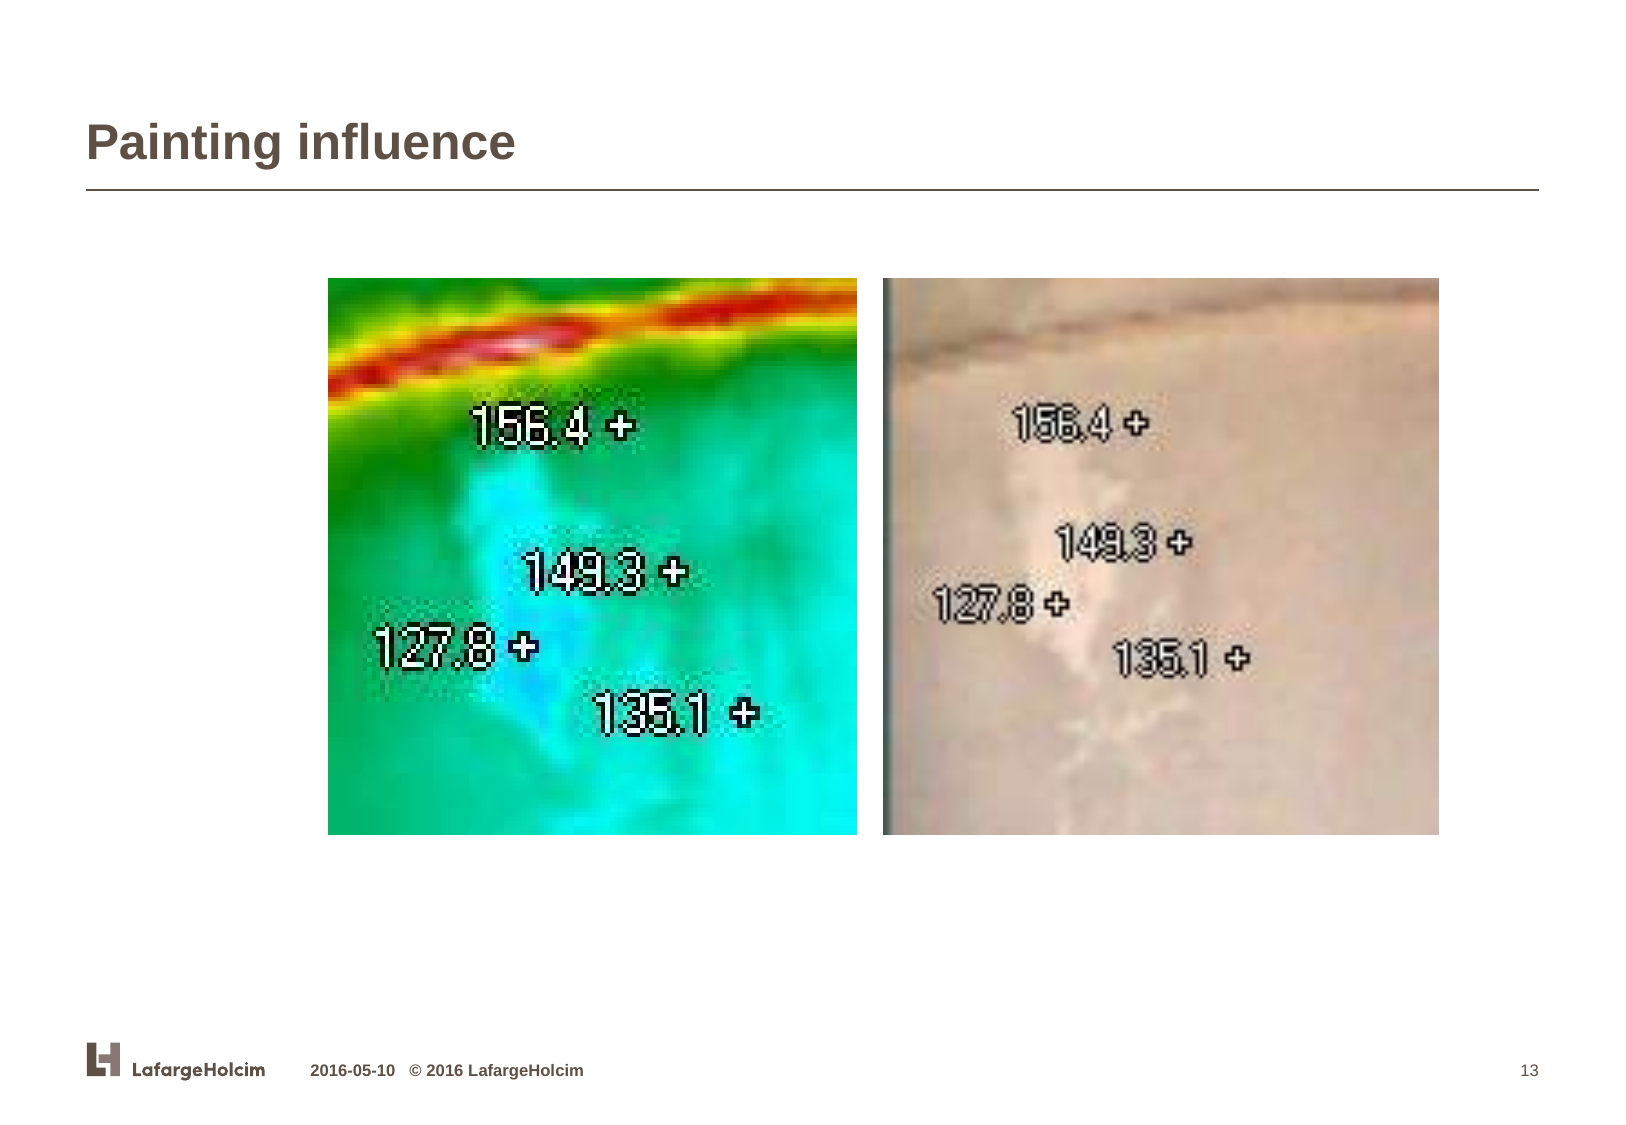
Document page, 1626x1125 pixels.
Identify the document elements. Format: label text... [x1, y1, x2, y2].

slide_number 13 [1468, 1052, 1539, 1080]
picture [327, 278, 857, 835]
footer 2016-05-10 © 2016 LafargeHolcim [310, 1052, 831, 1080]
title Painting influence [85, 30, 1539, 171]
picture [883, 278, 1439, 835]
